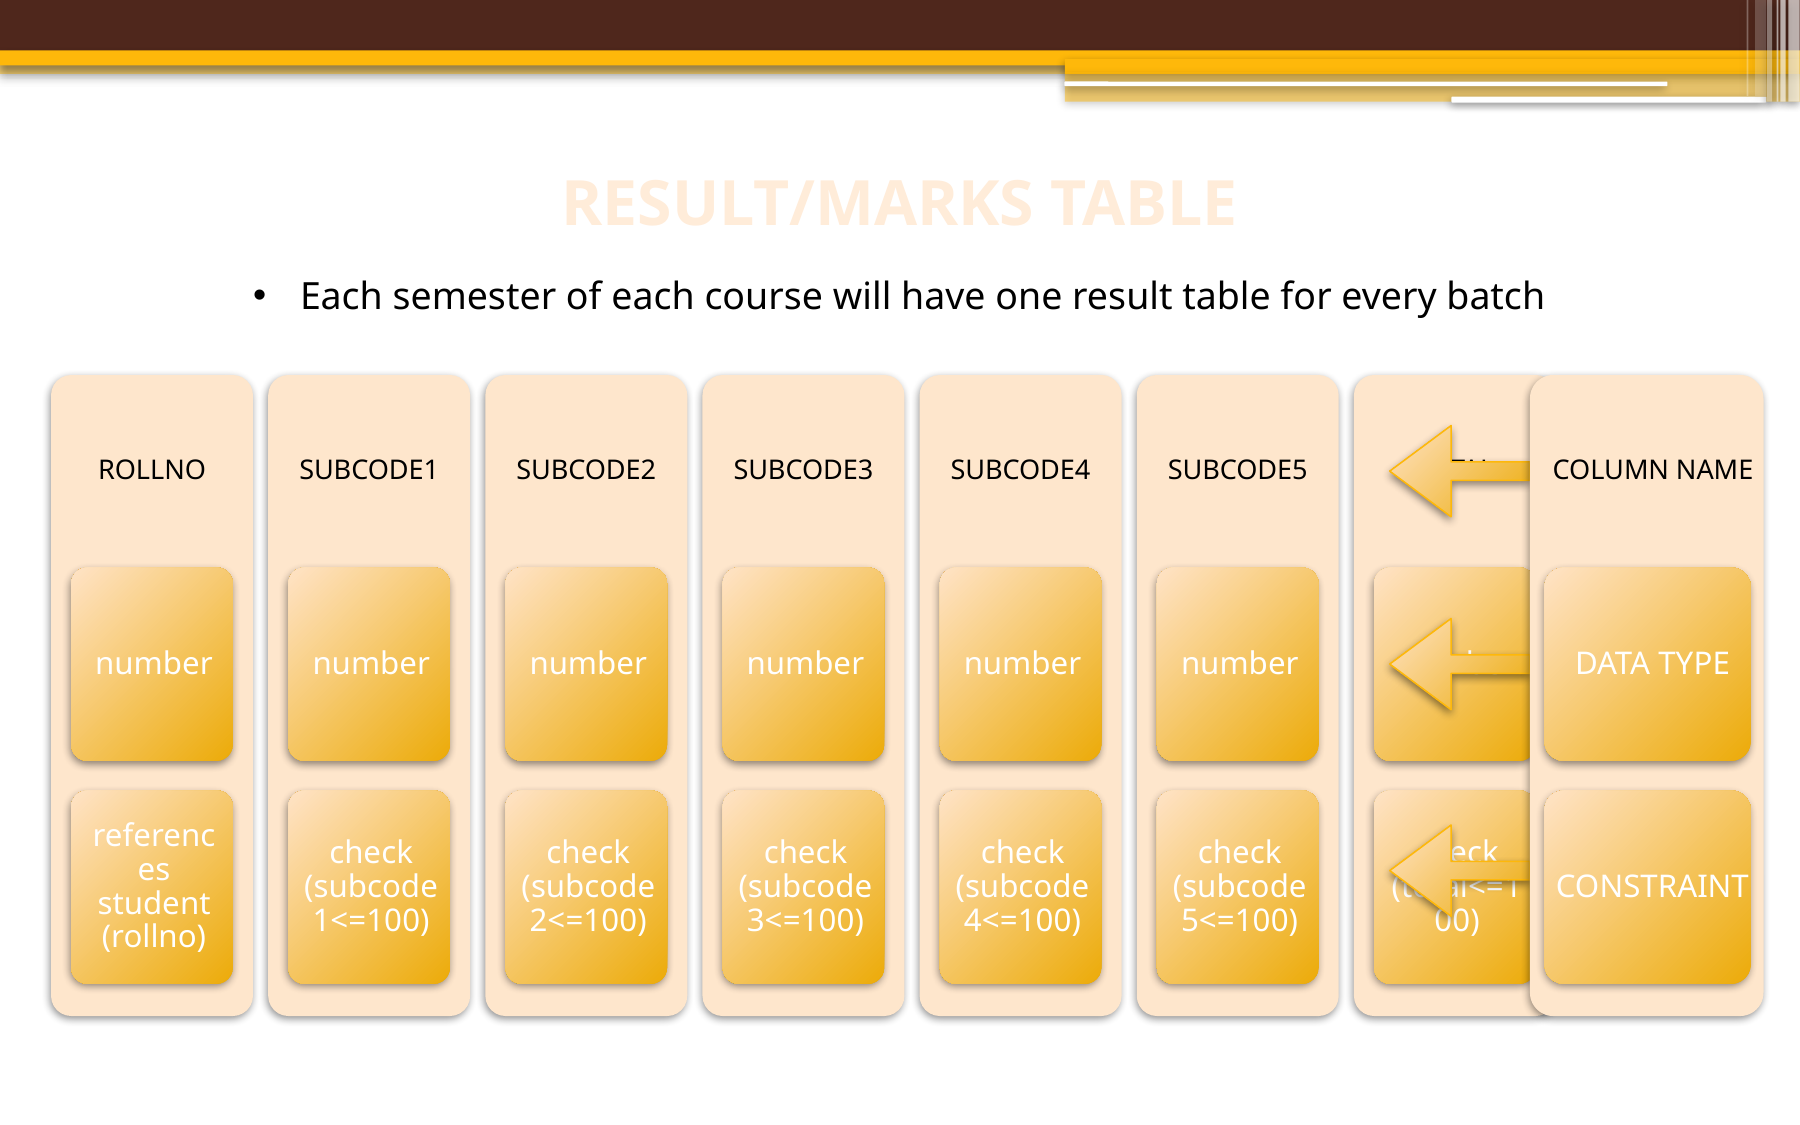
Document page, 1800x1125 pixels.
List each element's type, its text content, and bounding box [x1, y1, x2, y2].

text_box RESULT/MARKS TABLE [89, 112, 1710, 288]
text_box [49, 374, 1800, 1017]
text_box Each semester of each course will have one result table for every batch [238, 264, 1562, 325]
